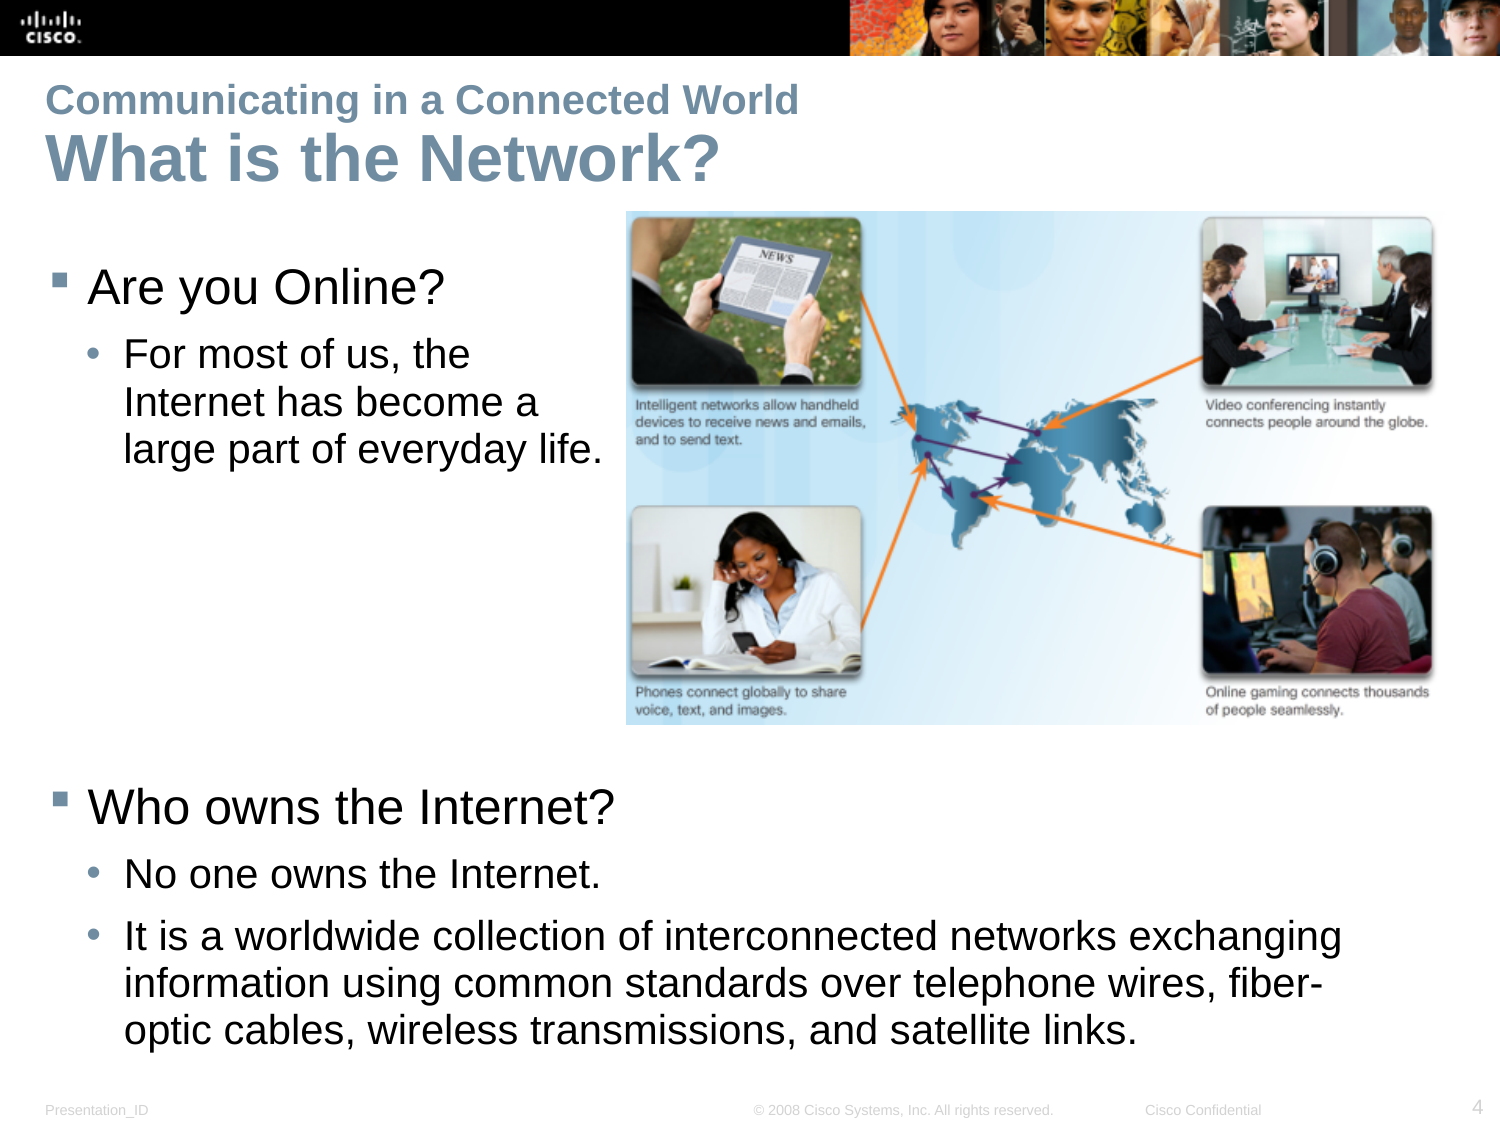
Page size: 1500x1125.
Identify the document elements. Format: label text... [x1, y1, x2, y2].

text_box Who owns the Internet? No one owns the Internet. It is a worldwide collection of interconnected networks exchanging information using common standards over telephone wires, fiber-optic cables, wireless transmissions, and satellite links. [35, 771, 1423, 1123]
picture [0, 0, 1500, 56]
list Are you Online? For most of us, the Internet has become a large part of everyday life. [34, 252, 621, 609]
title Communicating in a Connected World What is the Network? [31, 64, 1471, 203]
picture [626, 211, 1446, 725]
